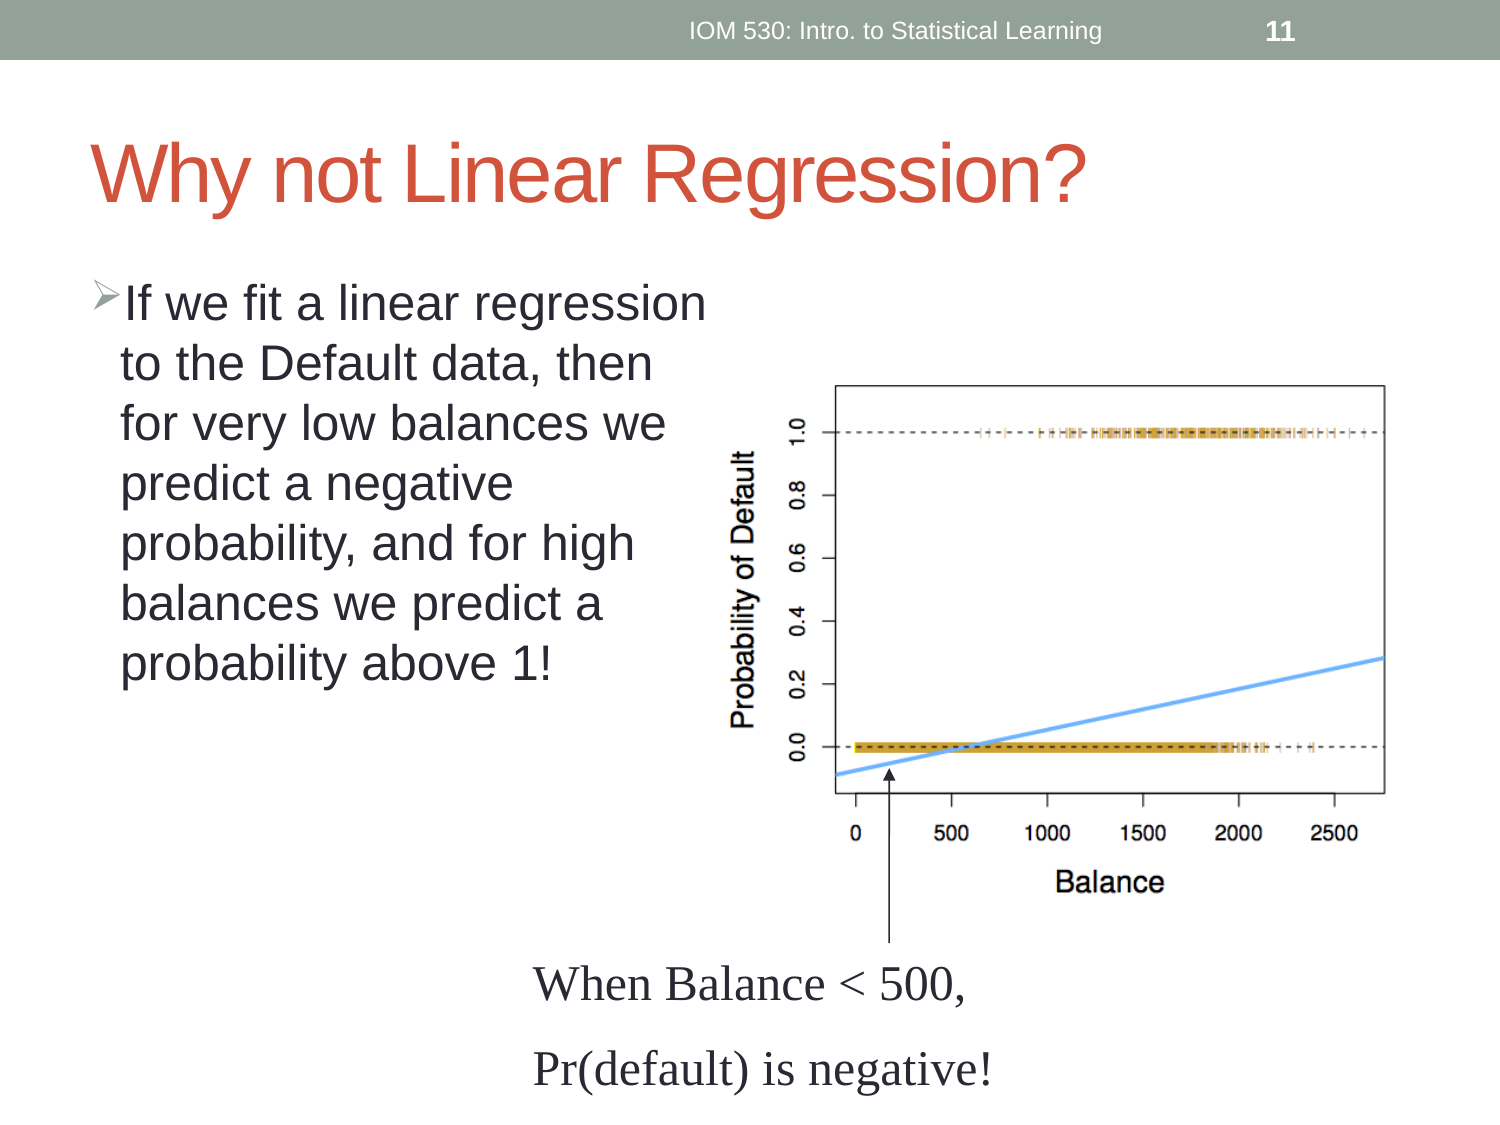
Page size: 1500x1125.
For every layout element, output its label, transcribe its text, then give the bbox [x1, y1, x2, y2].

list If we fit a linear regression to the Default data, then for very low balances we predict a negative probability, and for high balances we predict a probability above 1! [75, 262, 731, 976]
picture [730, 293, 1422, 928]
slide_number 11 [1250, 3, 1425, 57]
footer IOM 530: Intro. to Statistical Learning [562, 3, 1238, 57]
title Why not Linear Regression? [75, 87, 1425, 250]
text_box When Balance < 500, Pr(default) is negative! [517, 943, 1056, 1103]
